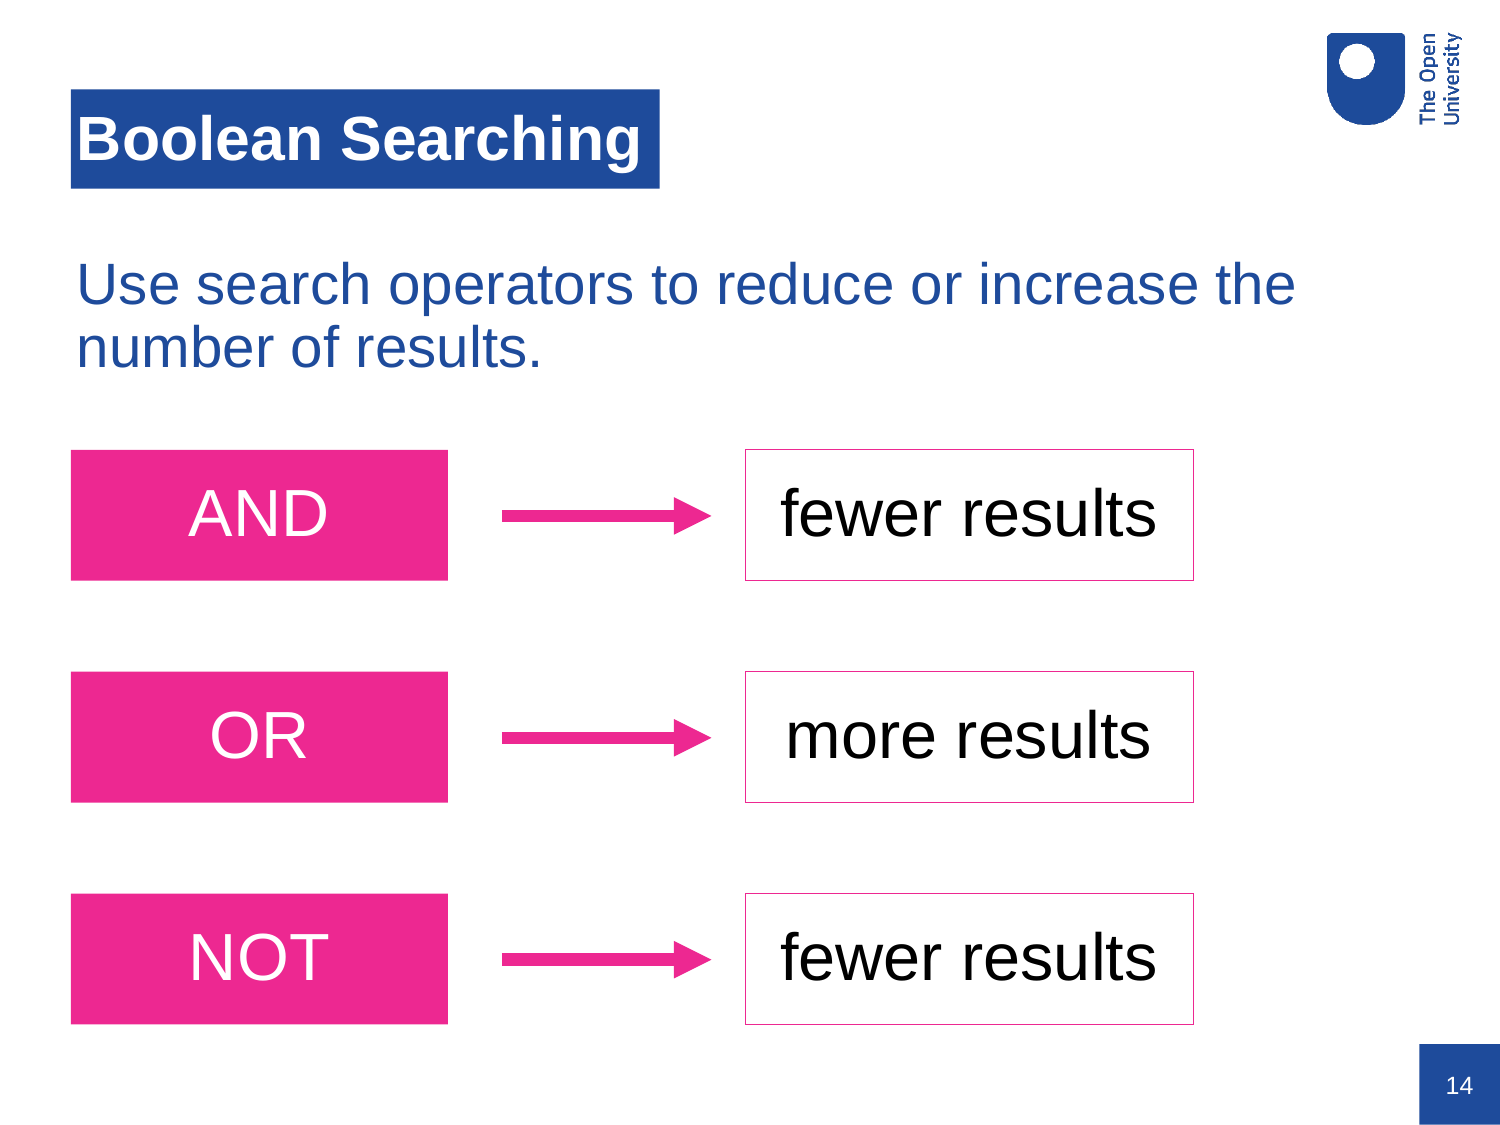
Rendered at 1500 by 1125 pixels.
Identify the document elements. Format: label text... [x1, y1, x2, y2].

text_box AND [70, 449, 448, 581]
picture [1327, 32, 1462, 125]
text_box more results [745, 671, 1194, 803]
list Use search operators to reduce or increase the number of results. [70, 247, 1420, 391]
text_box OR [70, 671, 448, 803]
text_box fewer results [745, 893, 1194, 1025]
text_box NOT [70, 893, 448, 1025]
text_box fewer results [745, 449, 1194, 581]
title Boolean Searching [70, 89, 660, 189]
